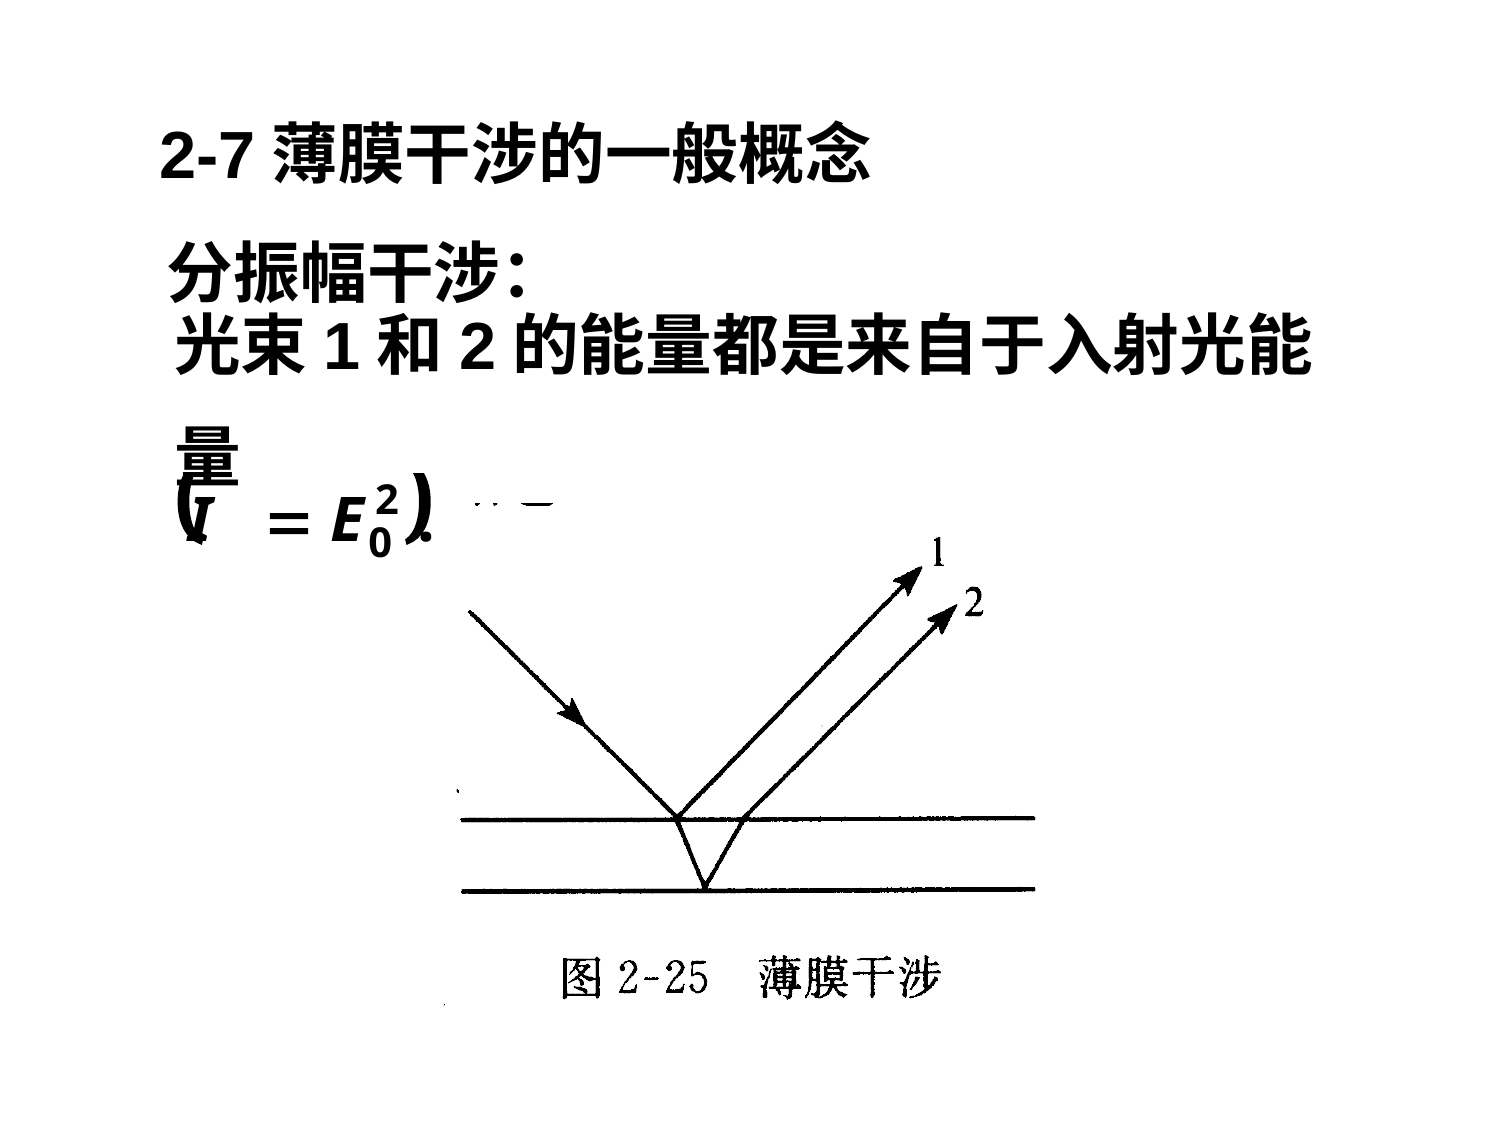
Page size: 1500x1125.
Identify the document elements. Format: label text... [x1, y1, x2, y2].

text_box 光束1和2的能量都是来自于入射光能量 [159, 263, 1371, 502]
picture [417, 503, 1076, 1016]
text_box 2-7薄膜干涉的一般概念 [144, 104, 920, 200]
text_box 分振幅干涉： [152, 223, 647, 318]
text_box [173, 473, 435, 563]
